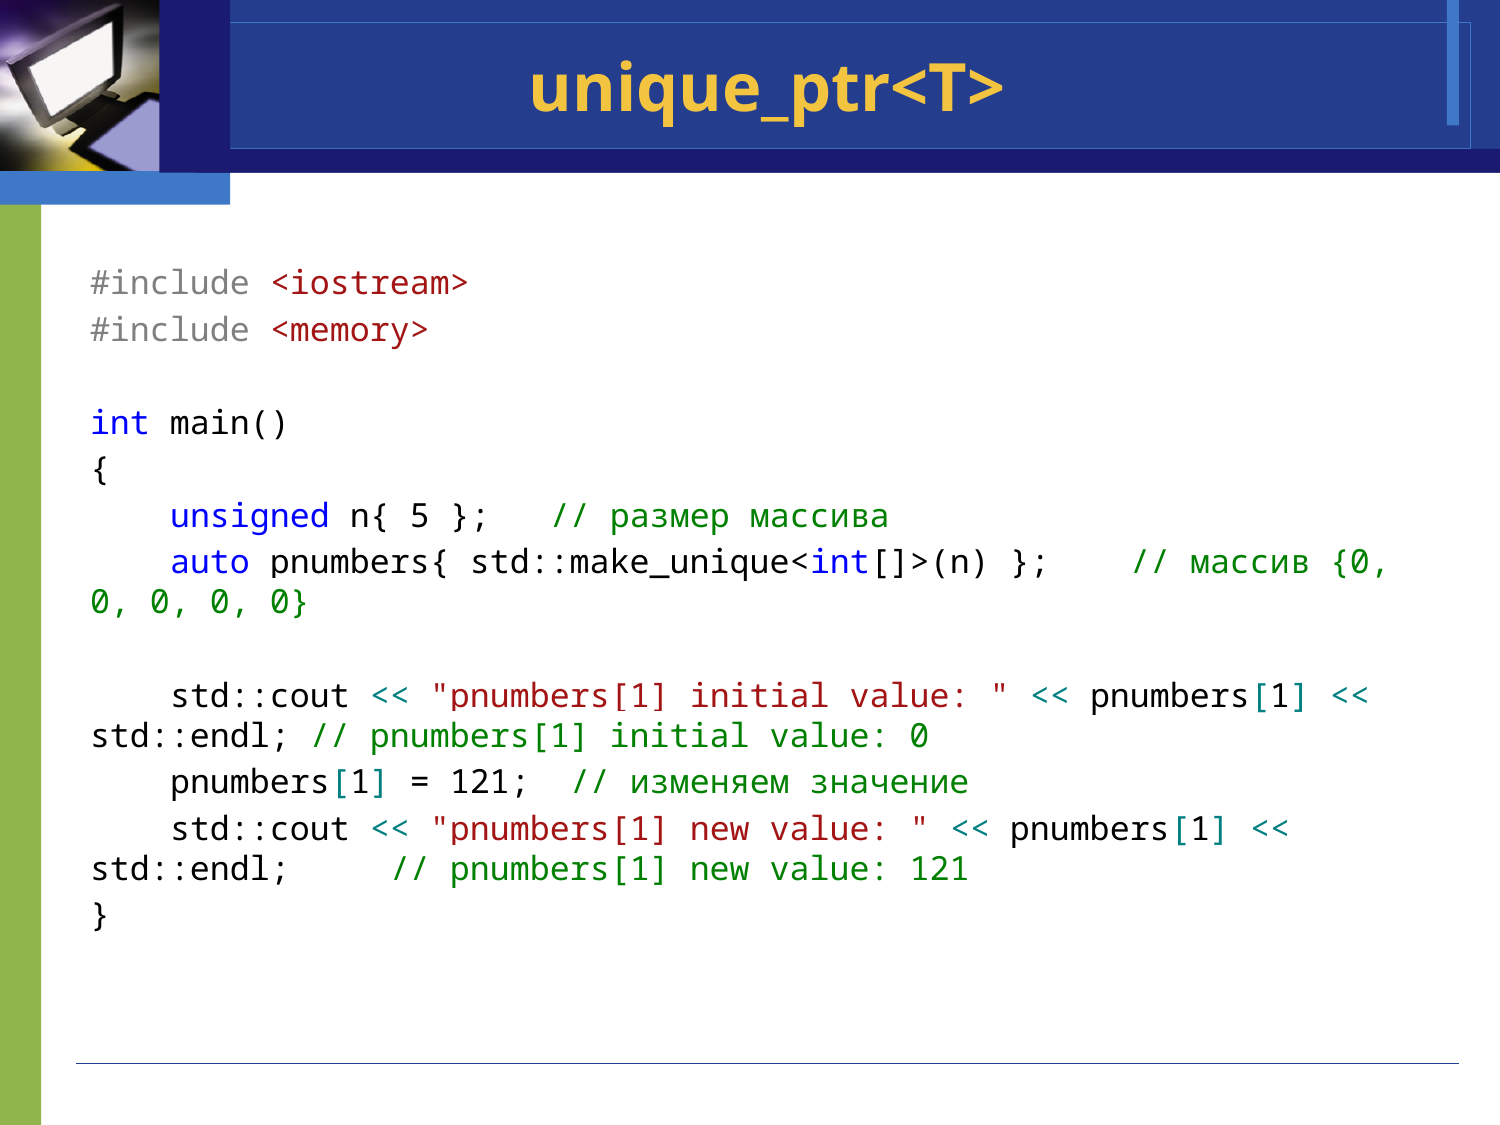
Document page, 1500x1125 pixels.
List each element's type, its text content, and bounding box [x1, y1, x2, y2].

title unique_ptr<T> [122, 38, 1413, 131]
picture [0, 0, 159, 171]
list #include <iostream> #include <memory> int main() { unsigned n{ 5 }; // размер массива auto pnumbers{ std::make_unique<int[]>(n) }; // массив {0, 0, 0, 0, 0} std::cout << "pnumbers[1] initial value: " << pnumbers[1] << std::endl; // pnumbers[1] initial value: 0 pnumbers[1] = 121; // изменяем значение std::cout << "pnumbers[1] new value: " << pnumbers[1] << std::endl; // pnumbers[1] new value: 121 } [74, 206, 1426, 1069]
